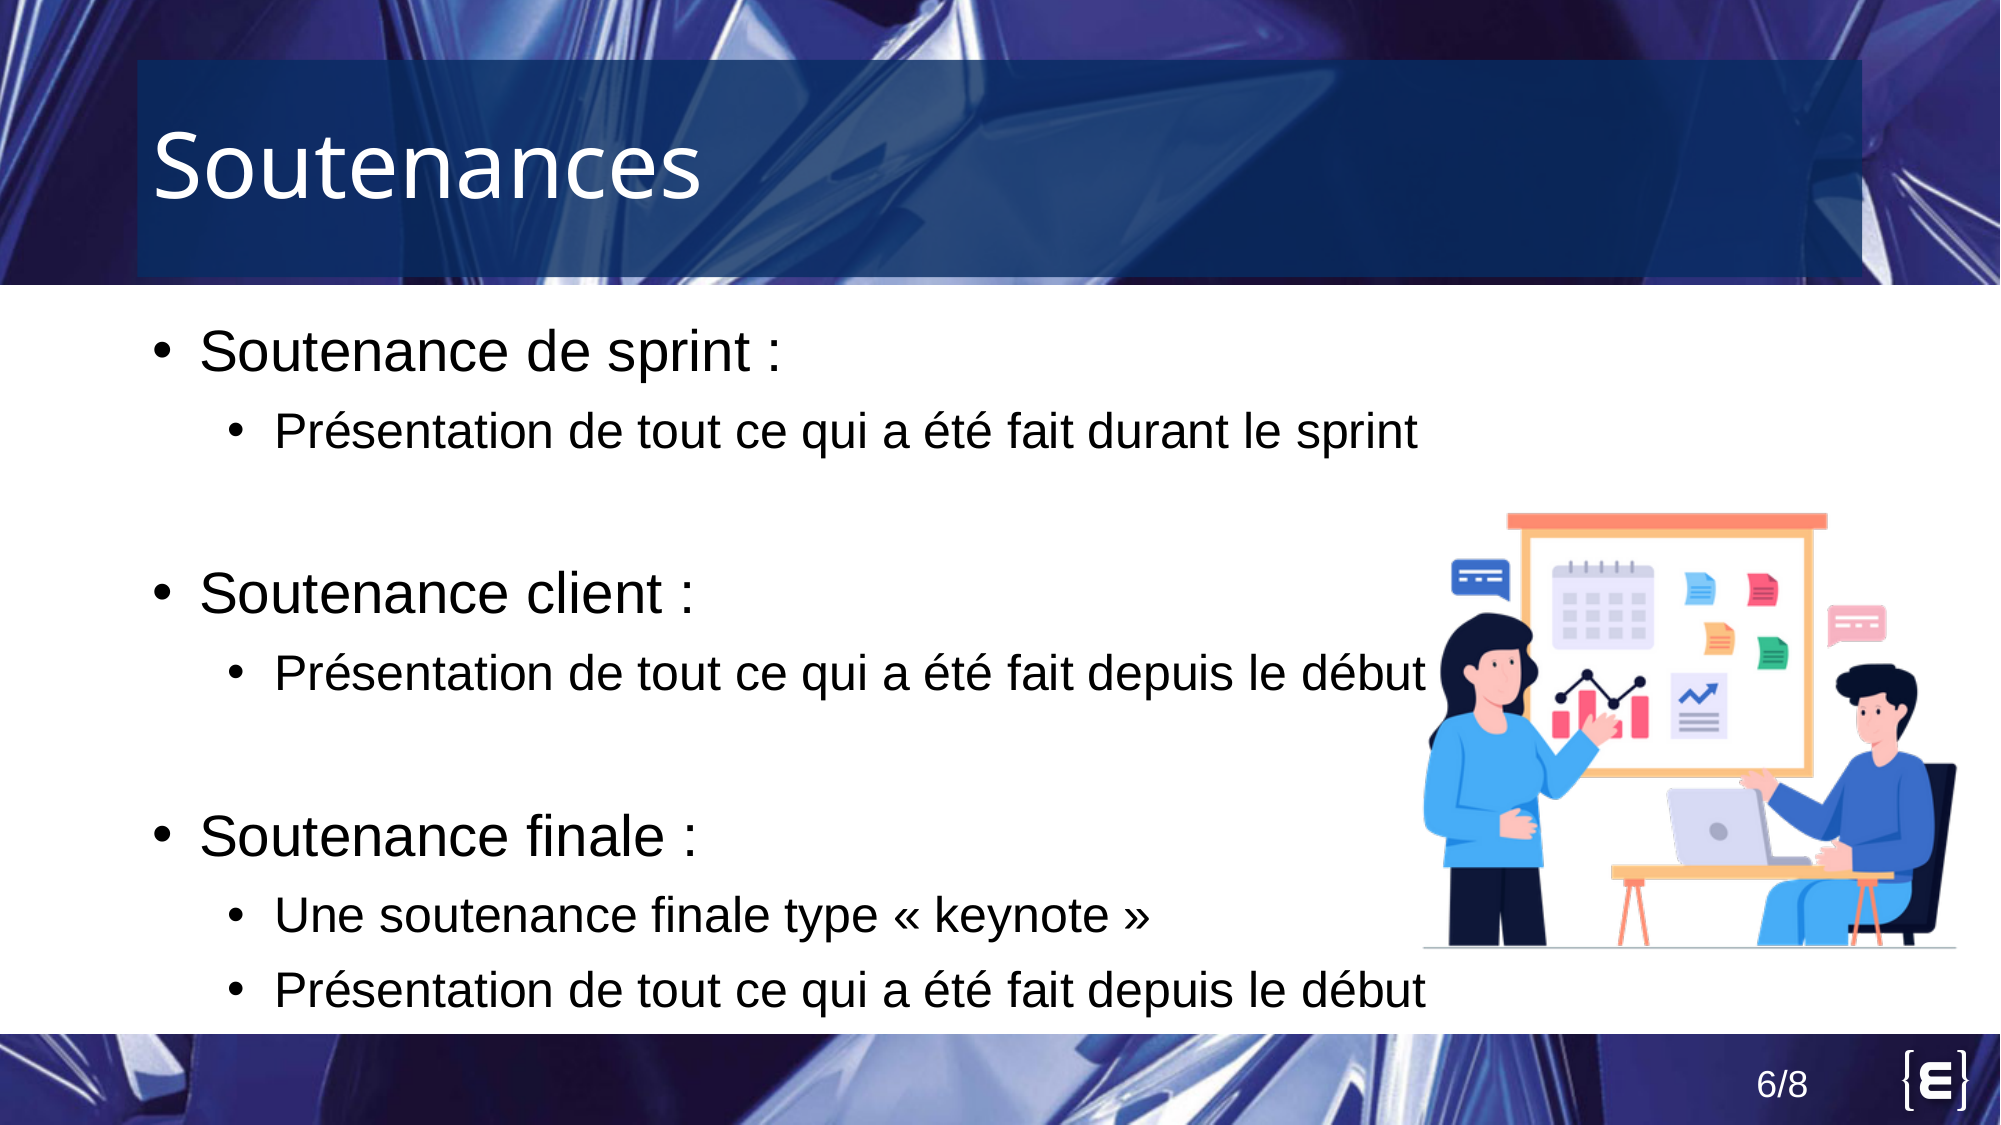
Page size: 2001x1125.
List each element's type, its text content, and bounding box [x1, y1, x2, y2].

text_box 6/8 [1741, 1052, 1897, 1113]
picture [0, 0, 2000, 285]
picture [0, 420, 2000, 1125]
text_box Soutenances [137, 59, 1863, 278]
text_box Soutenance de sprint : Présentation de tout ce qui a été fait durant le sprint Soutenance client : Présentation de tout ce qui a été fait depuis le début Soutenance finale : Une soutenance finale type « keynote » Présentation de tout ce qui a été fait depuis le début [137, 313, 1863, 1014]
